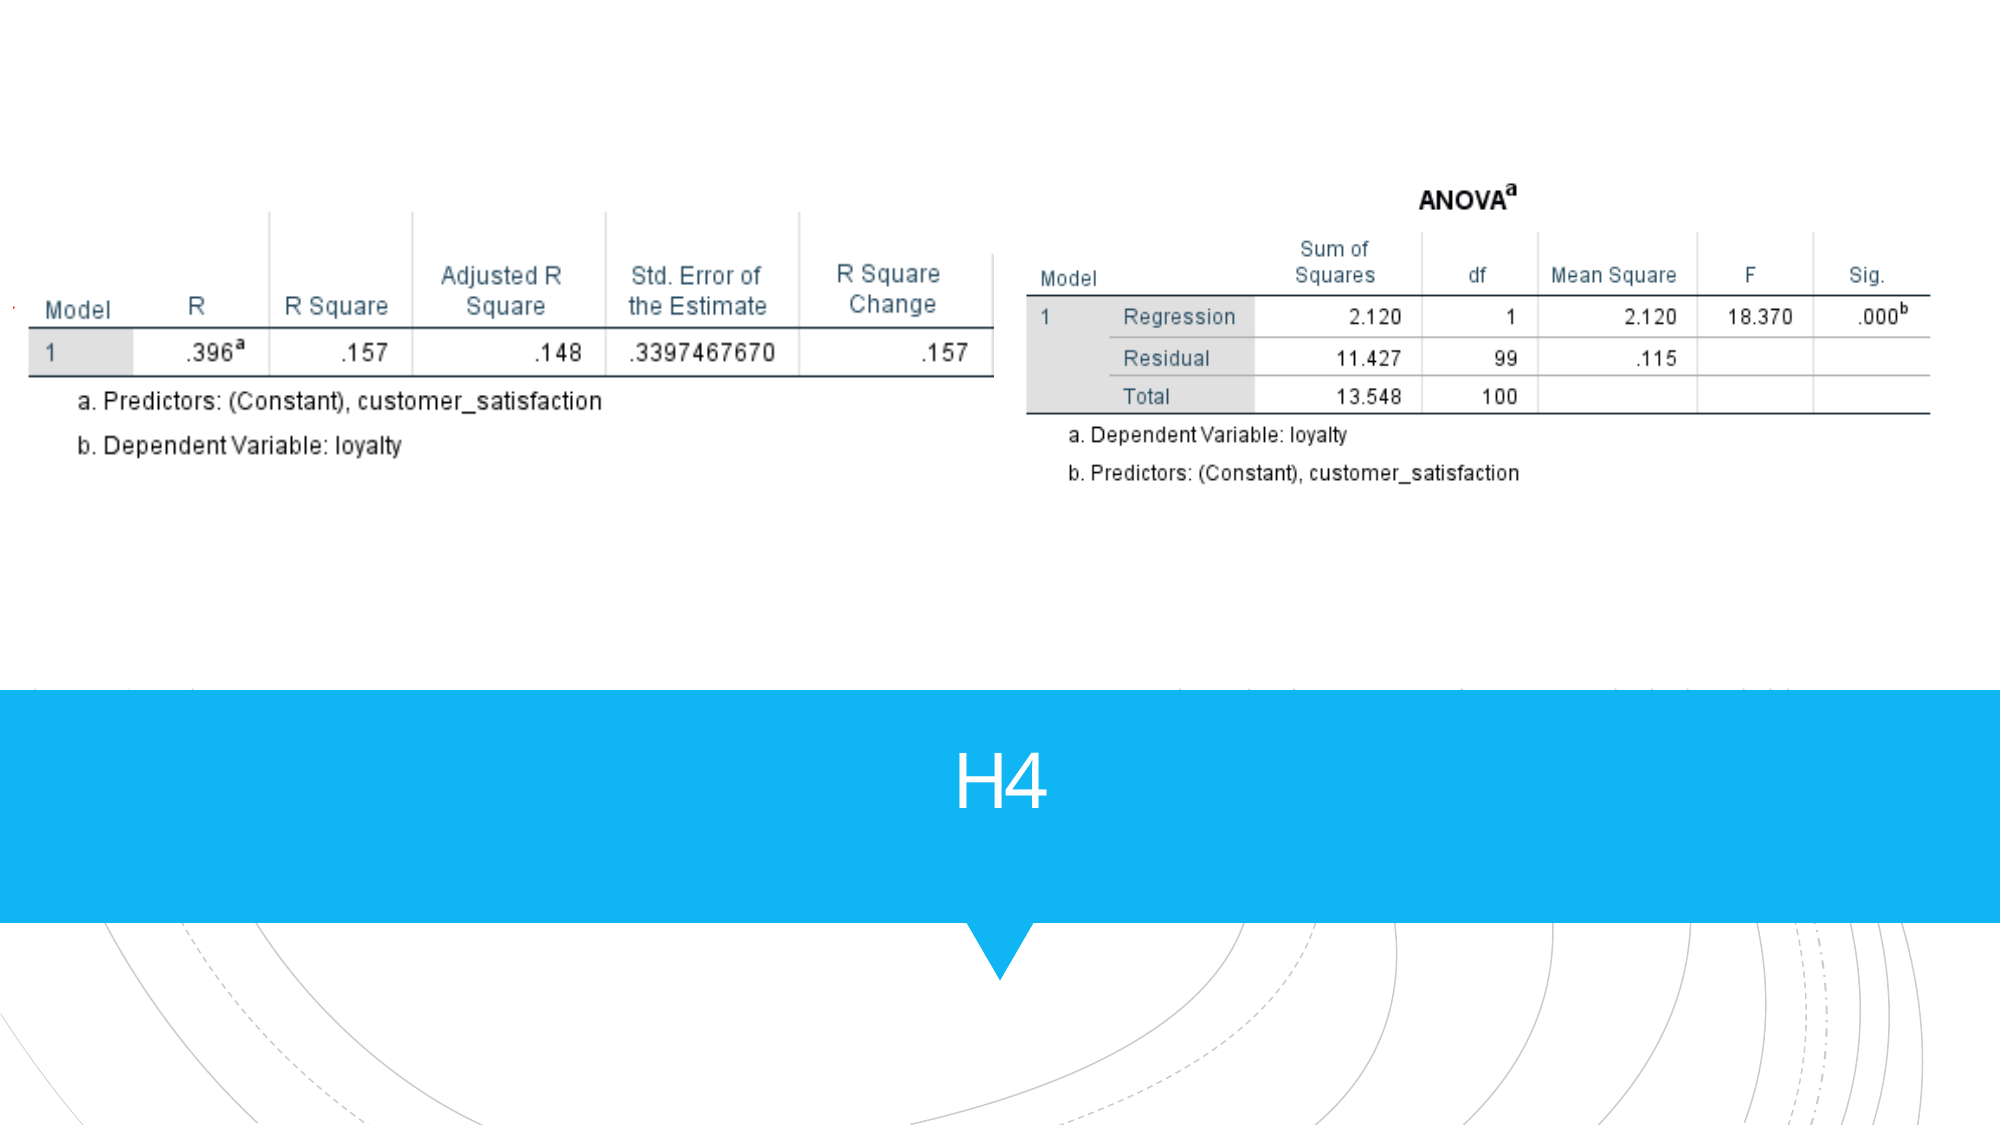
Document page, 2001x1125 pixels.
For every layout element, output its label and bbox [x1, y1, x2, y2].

text_box [0, 689, 2000, 981]
picture [1006, 170, 1986, 519]
picture [13, 202, 994, 487]
text_box [0, 981, 2000, 1125]
text_box [0, 0, 2000, 689]
